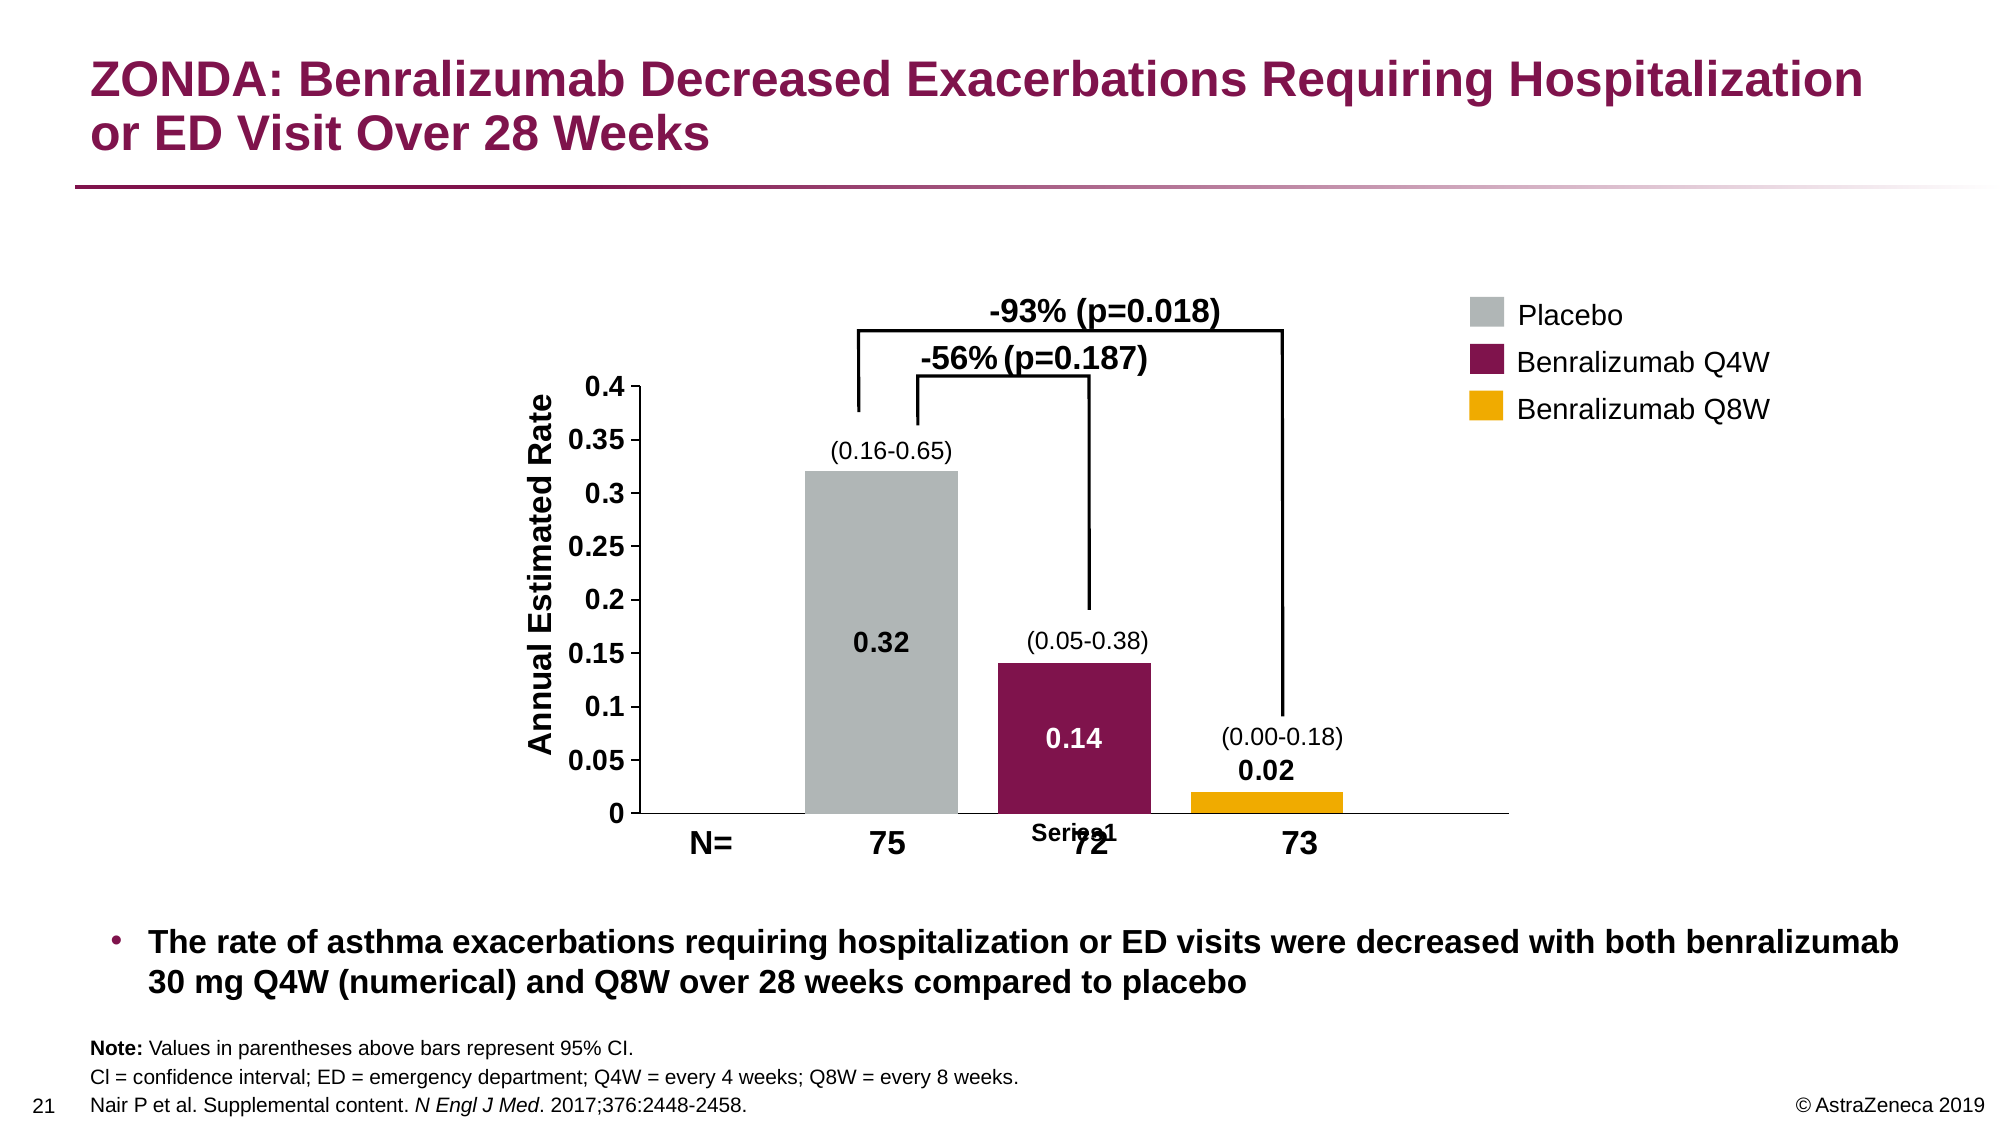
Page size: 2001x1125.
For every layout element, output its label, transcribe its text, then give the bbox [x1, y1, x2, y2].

list Note: Values in parentheses above bars represent 95% CI. Cl = confidence interval; ED = emergency department; Q4W = every 4 weeks; Q8W = every 8 weeks. Nair P et al. Supplemental content. N Engl J Med. 2017;376:2448-2458. [75, 959, 1692, 1125]
chart [568, 365, 1529, 886]
title ZONDA: Benralizumab Decreased Exacerbations Requiring Hospitalization or ED Visit Over 28 Weeks [75, 37, 1925, 169]
slide_number 20 [0, 1081, 75, 1125]
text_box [1469, 289, 1824, 434]
text_box [857, 329, 1284, 365]
text_box Annual Estimated Rate [510, 324, 565, 826]
text_box The rate of asthma exacerbations requiring hospitalization or ED visits were decreased with both benralizumab 30 mg Q4W (numerical) and Q8W over 28 weeks compared to placebo [86, 912, 1932, 1008]
text_box -93% (p=0.018) [985, 288, 1226, 329]
